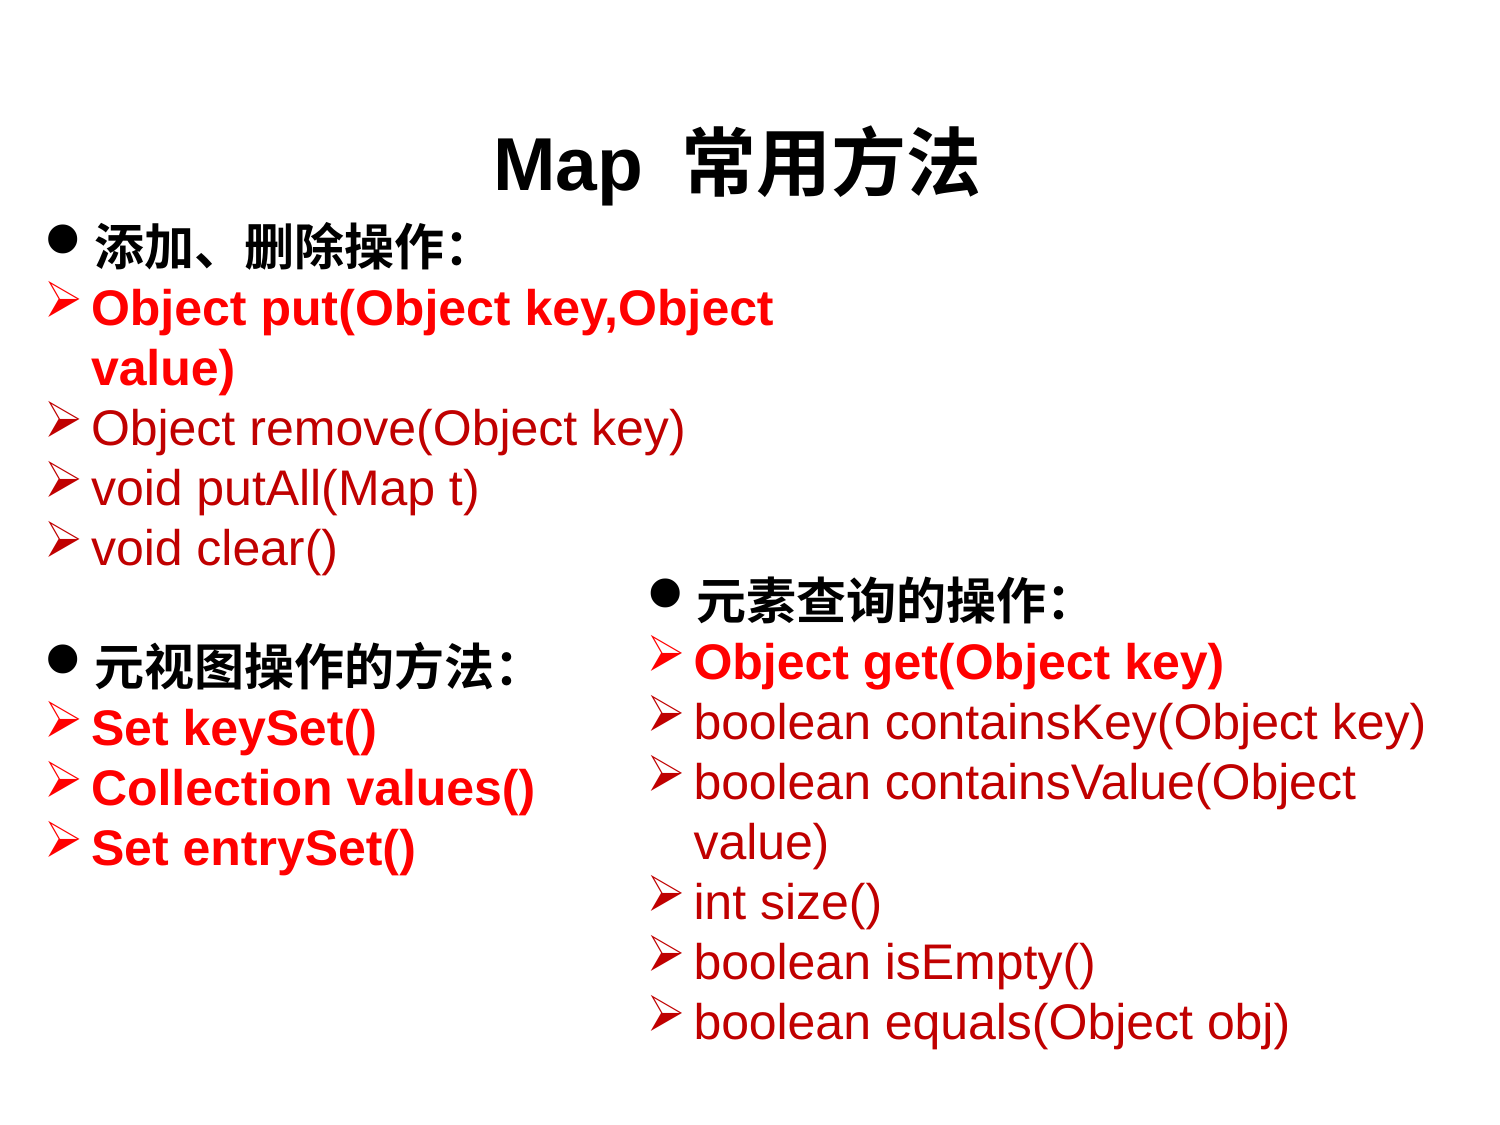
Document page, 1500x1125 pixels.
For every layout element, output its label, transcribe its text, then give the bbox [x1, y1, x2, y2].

text_box 元素查询的操作： Object get(Object key) boolean containsKey(Object key) boolean containsValue(Object value) int size() boolean isEmpty() boolean equals(Object obj) [631, 562, 1478, 1058]
title Map 常用方法 [478, 101, 1393, 231]
text_box 添加、删除操作： Object put(Object key,Object value) Object remove(Object key) void putAll(Map t) void clear() 元视图操作的方法： Set keySet() Collection values() Set entrySet() [29, 208, 892, 883]
